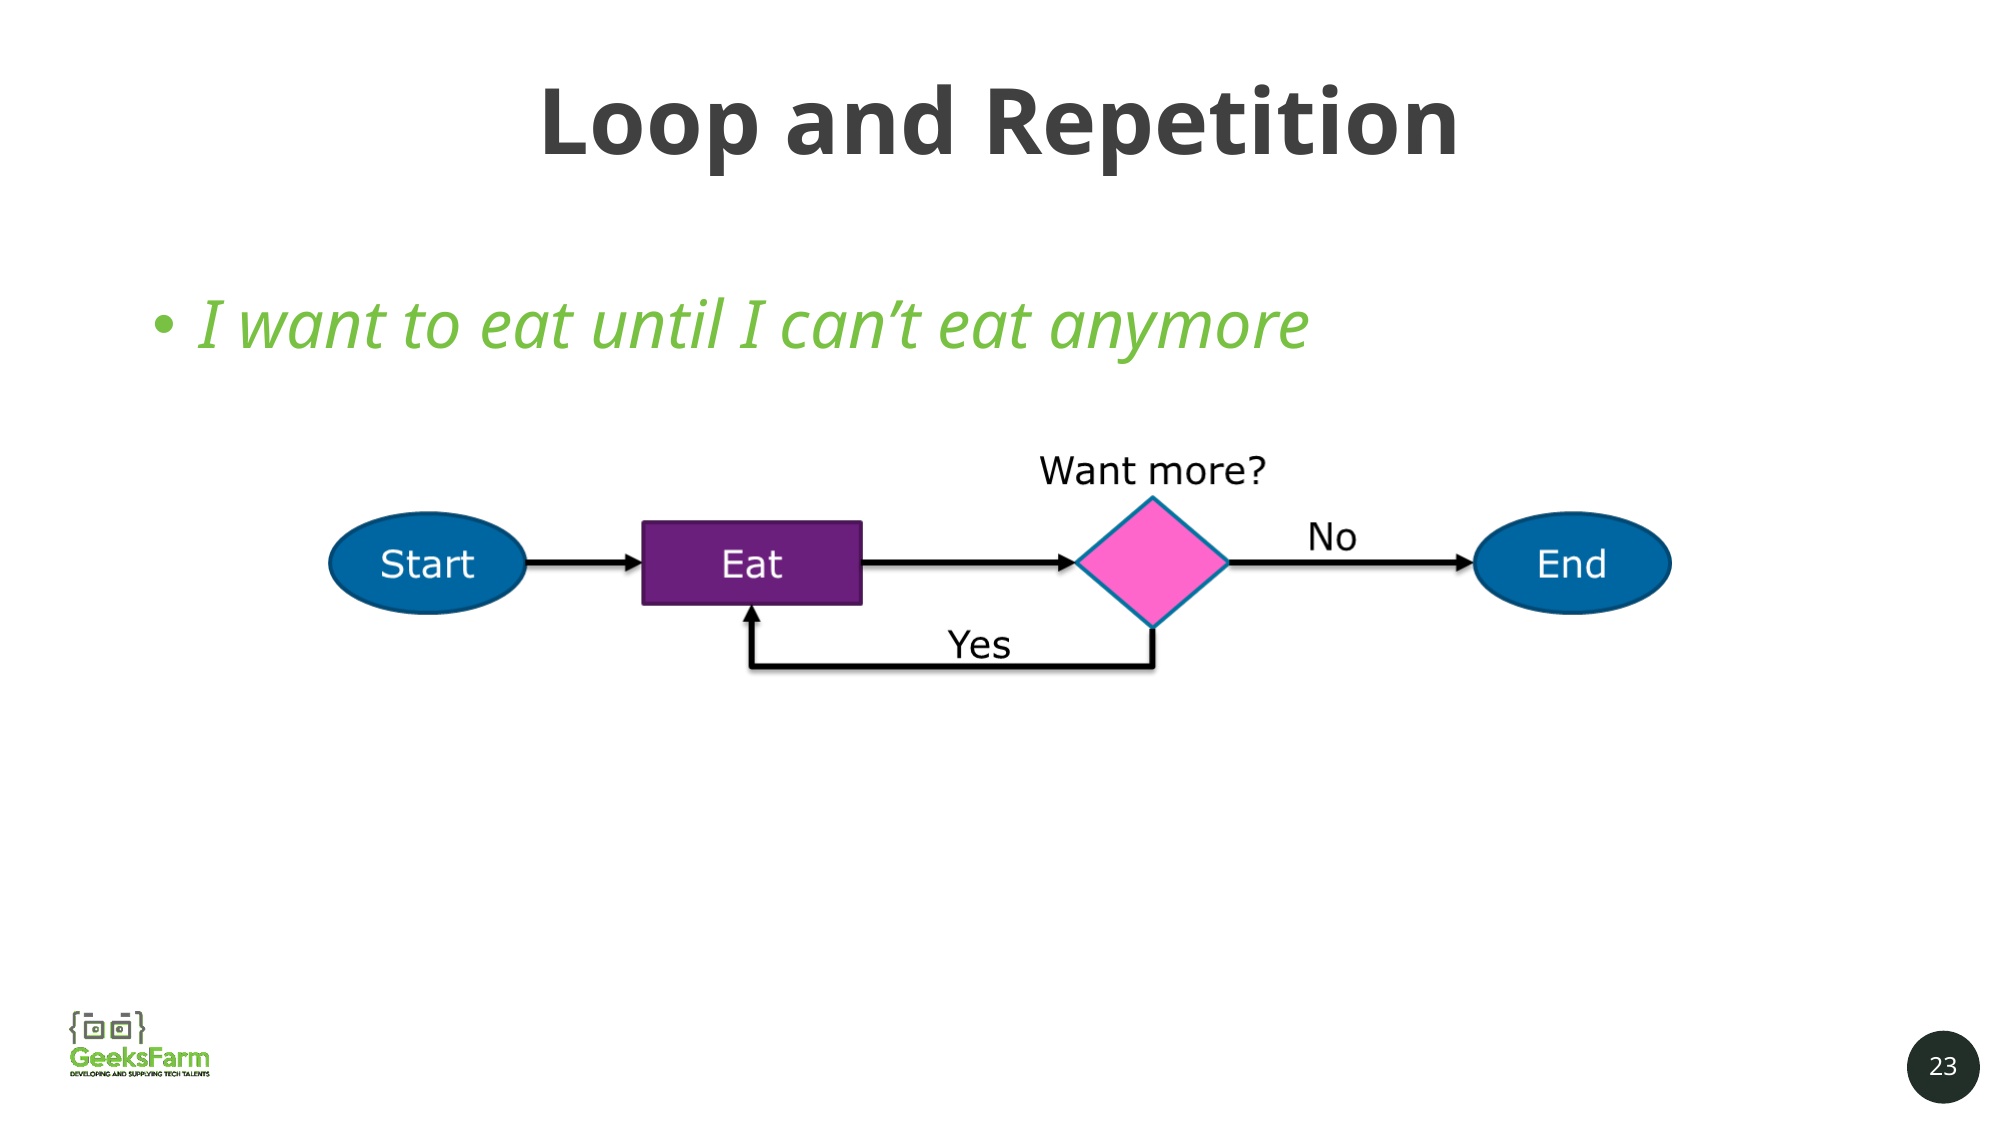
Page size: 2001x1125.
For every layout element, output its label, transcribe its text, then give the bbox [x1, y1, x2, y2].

picture [328, 434, 1672, 690]
text_box [1921, 1029, 1966, 1037]
picture [69, 1011, 210, 1078]
title Loop and Repetition [137, 56, 1863, 193]
slide_number 23 [1893, 1037, 1994, 1098]
list I want to eat until I can’t eat anymore [137, 283, 1863, 1008]
text_box [1922, 1098, 1965, 1105]
